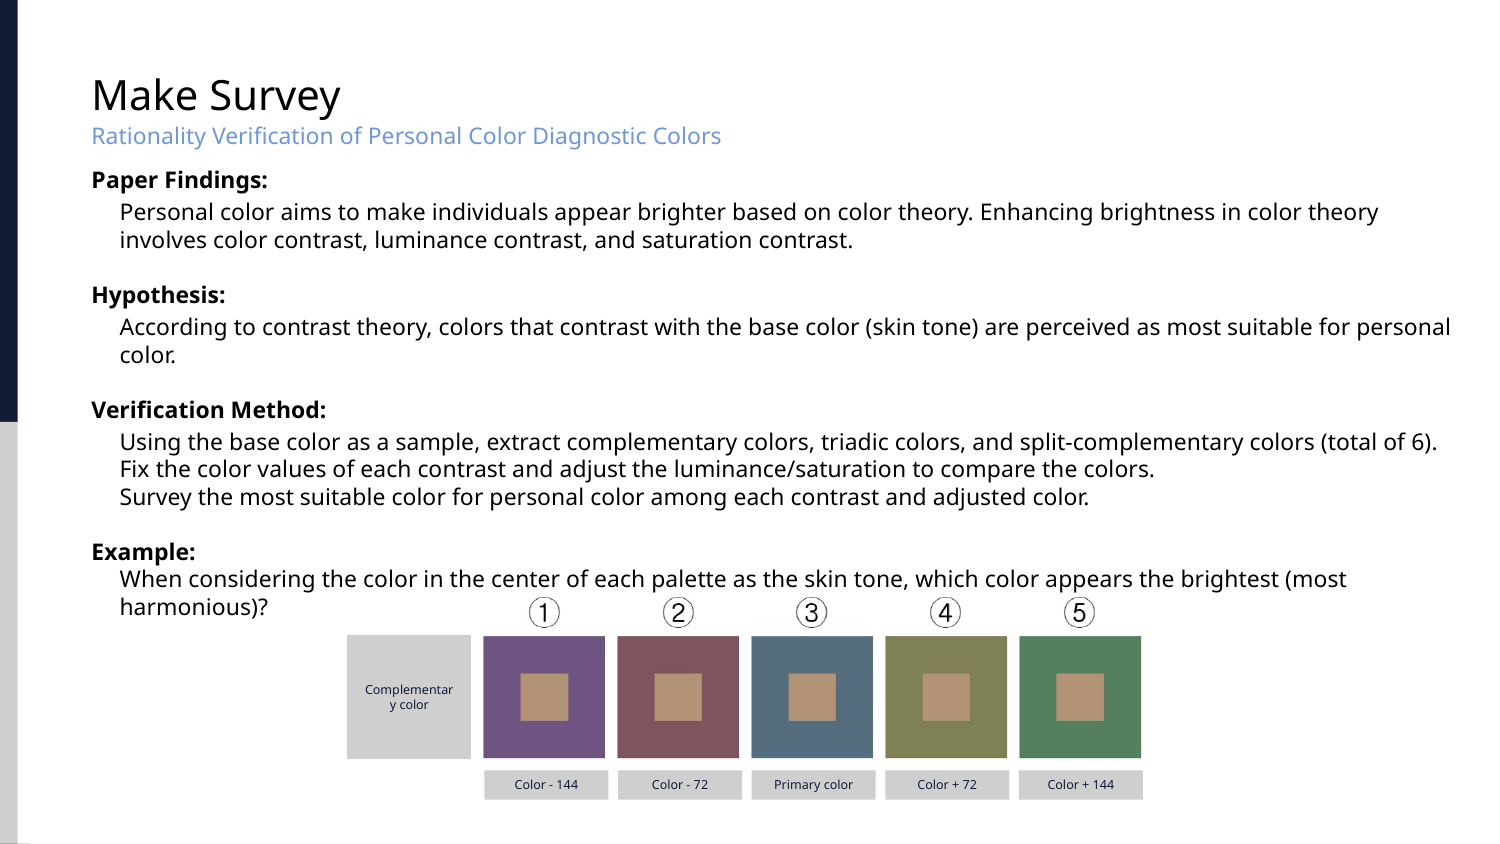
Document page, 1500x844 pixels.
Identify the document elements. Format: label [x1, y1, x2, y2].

text_box [346, 586, 1154, 800]
text_box [0, 0, 1500, 844]
